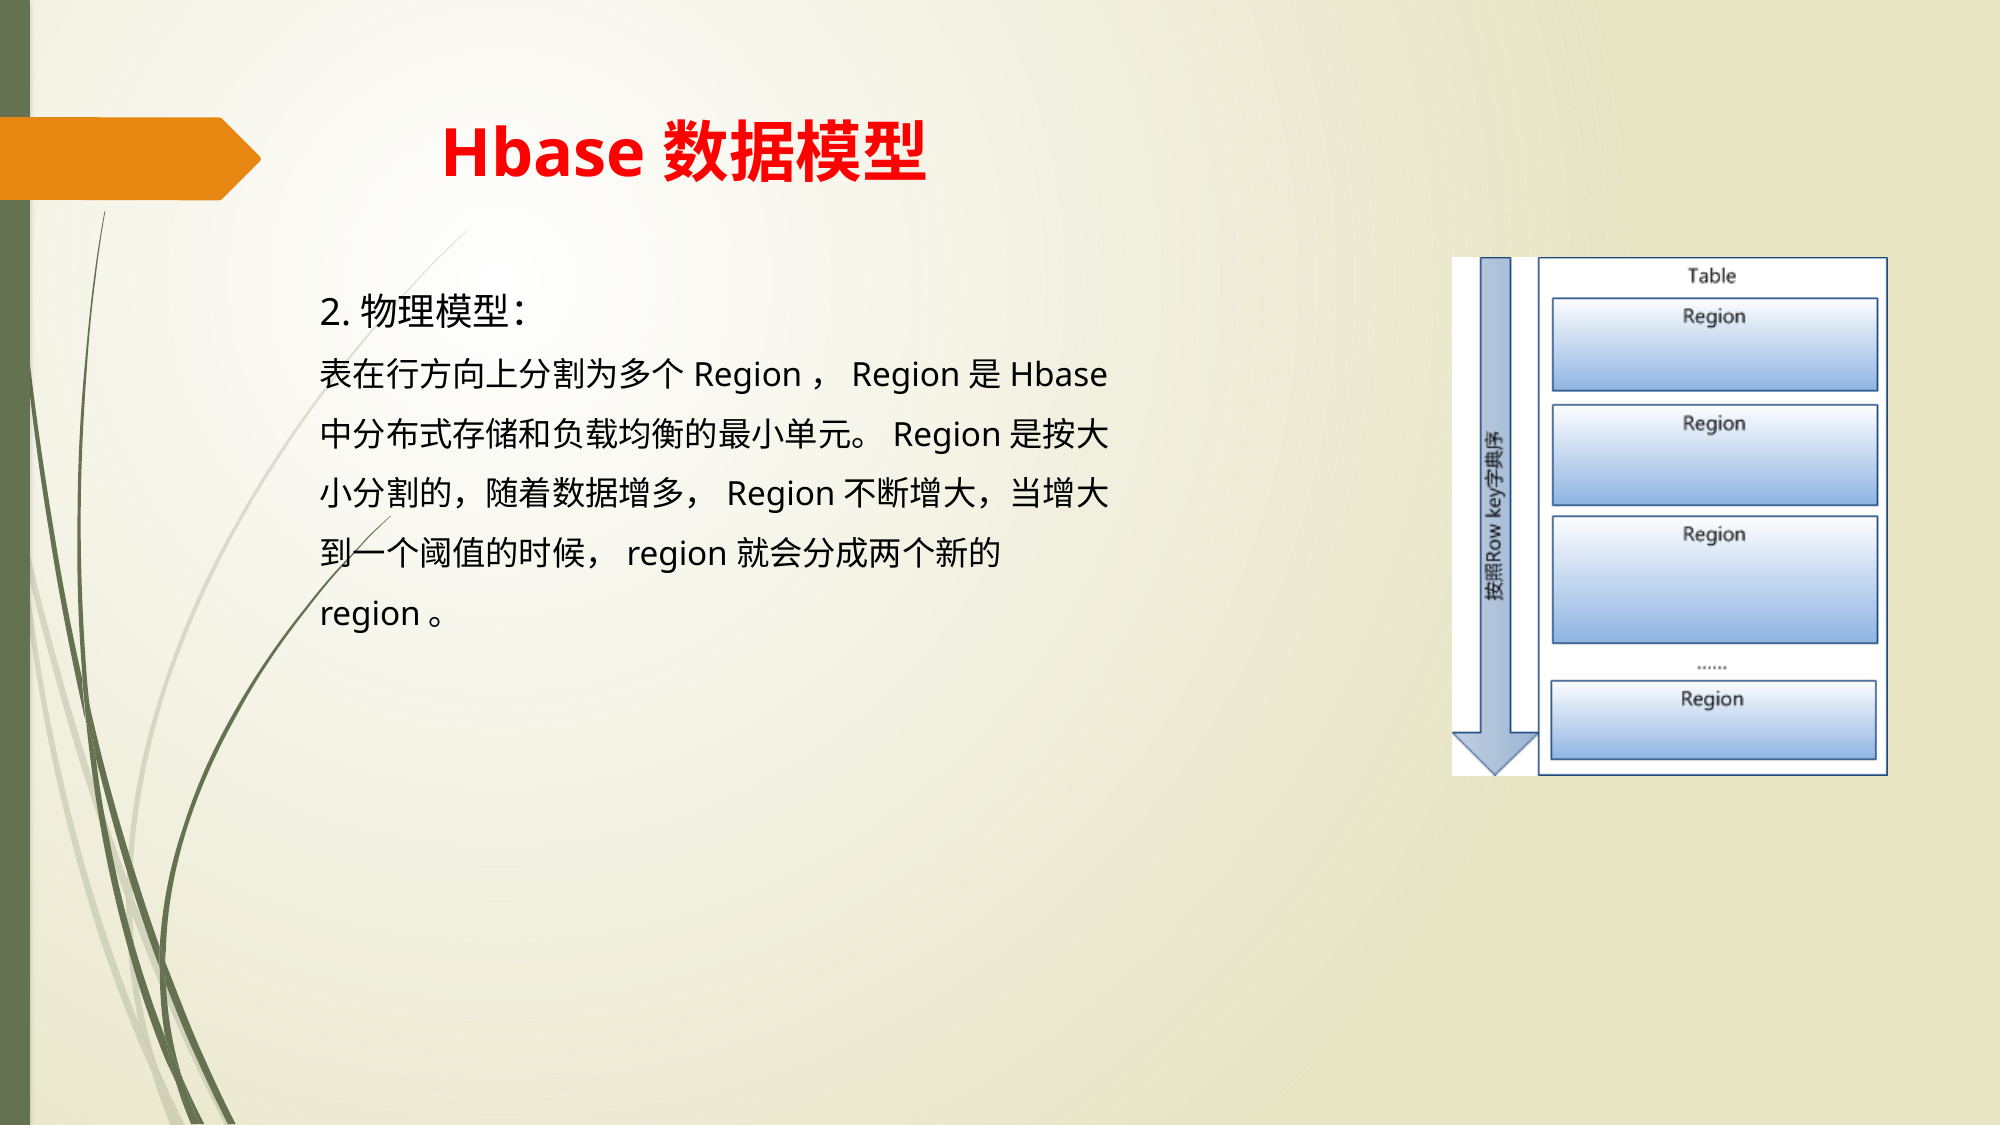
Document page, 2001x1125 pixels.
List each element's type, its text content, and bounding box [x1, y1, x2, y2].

title Hbase数据模型 [425, 102, 1888, 232]
picture [1452, 257, 1888, 776]
text_box 2.物理模型： 表在行方向上分割为多个Region，Region是Hbase中分布式存储和负载均衡的最小单元。Region是按大小分割的，随着数据增多，Region不断增大，当增大到一个阈值的时候，region就会分成两个新的region。 [304, 257, 1151, 708]
